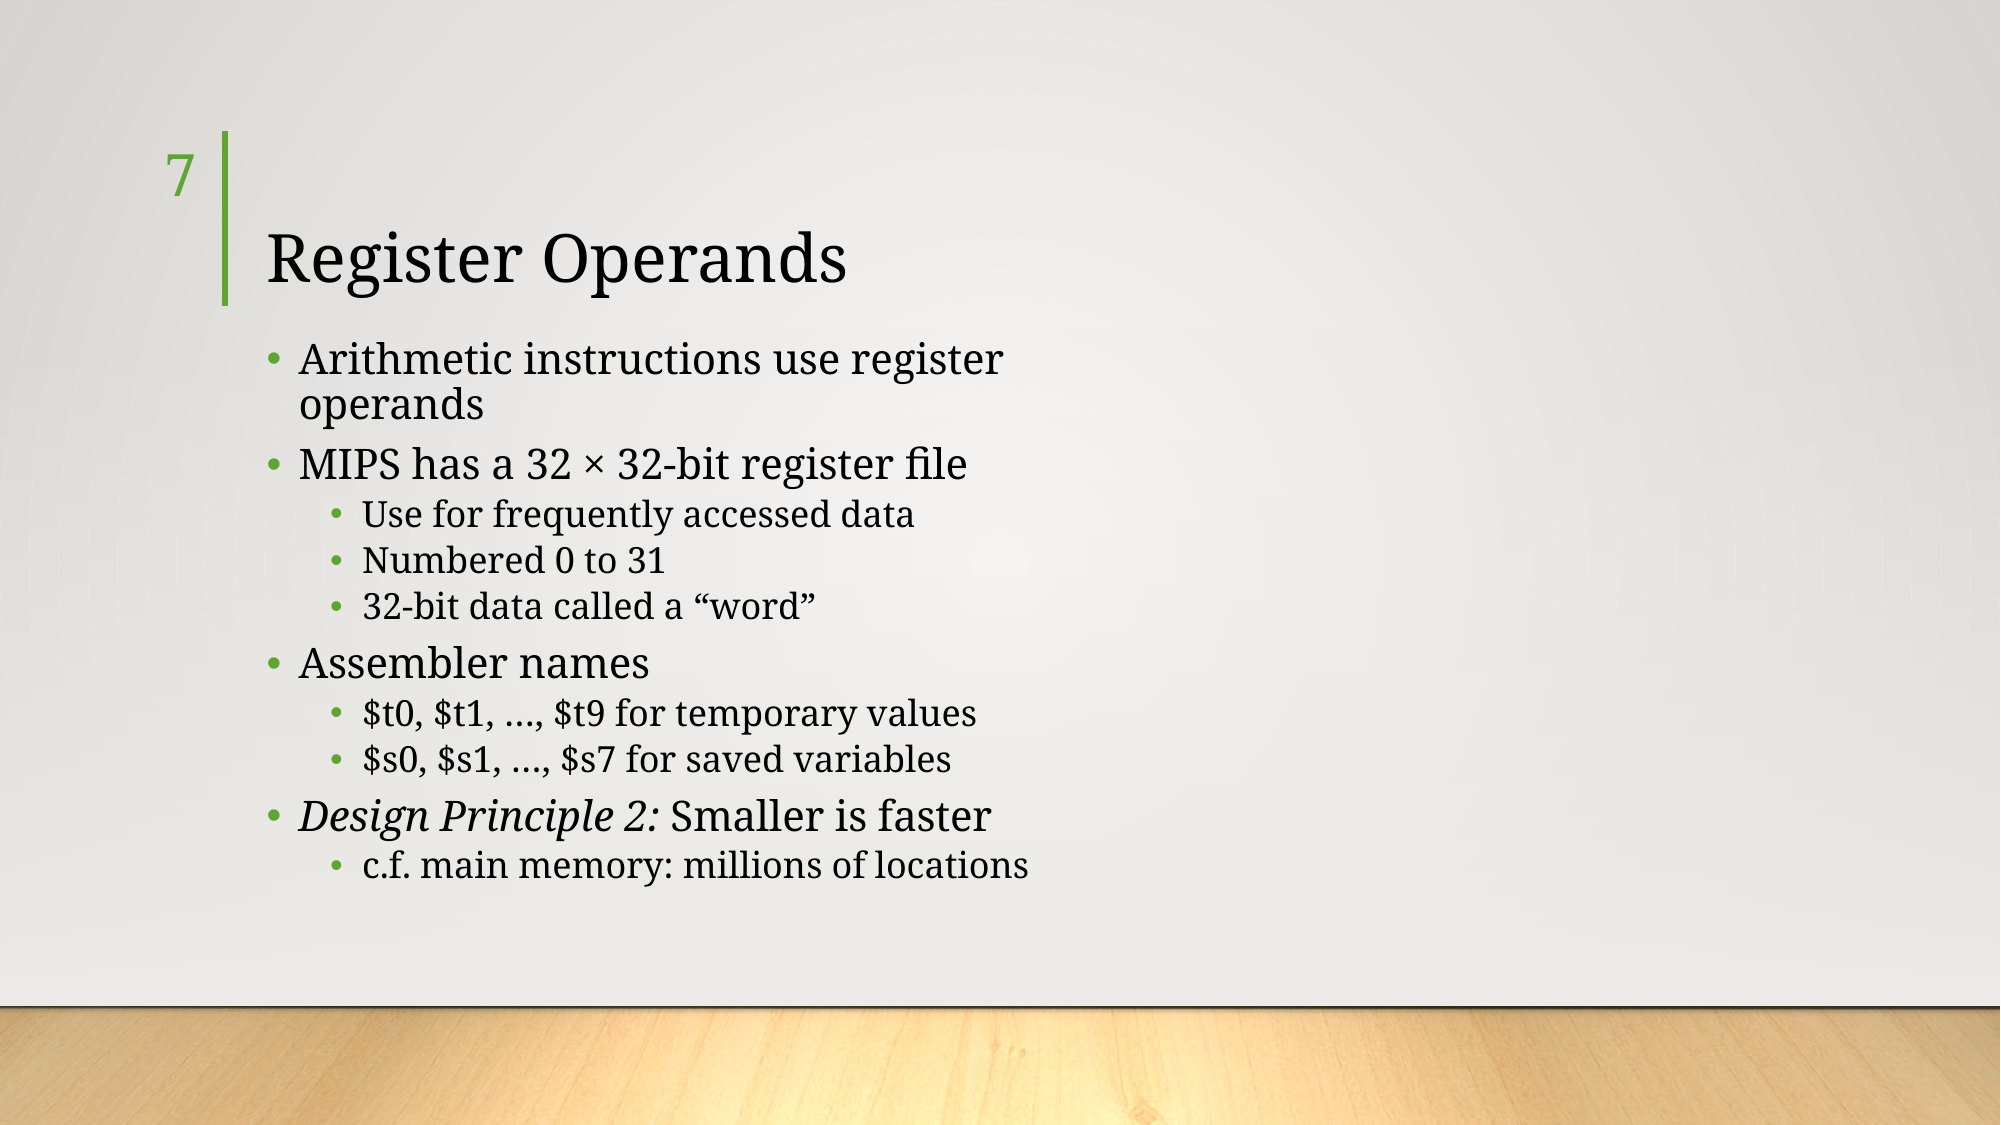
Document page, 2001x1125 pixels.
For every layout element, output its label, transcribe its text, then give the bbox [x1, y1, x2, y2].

slide_number 7 [78, 131, 212, 214]
title Register Operands [251, 131, 1814, 305]
picture [0, 1006, 2000, 1125]
list Arithmetic instructions use register operands MIPS has a 32 × 32-bit register file Use for frequently accessed data Numbered 0 to 31 32-bit data called a “word” Assembler names $t0, $t1, …, $t9 for temporary values $s0, $s1, …, $s7 for saved variables Design Principle 2: Smaller is faster c.f. main memory: millions of locations [251, 330, 1814, 897]
